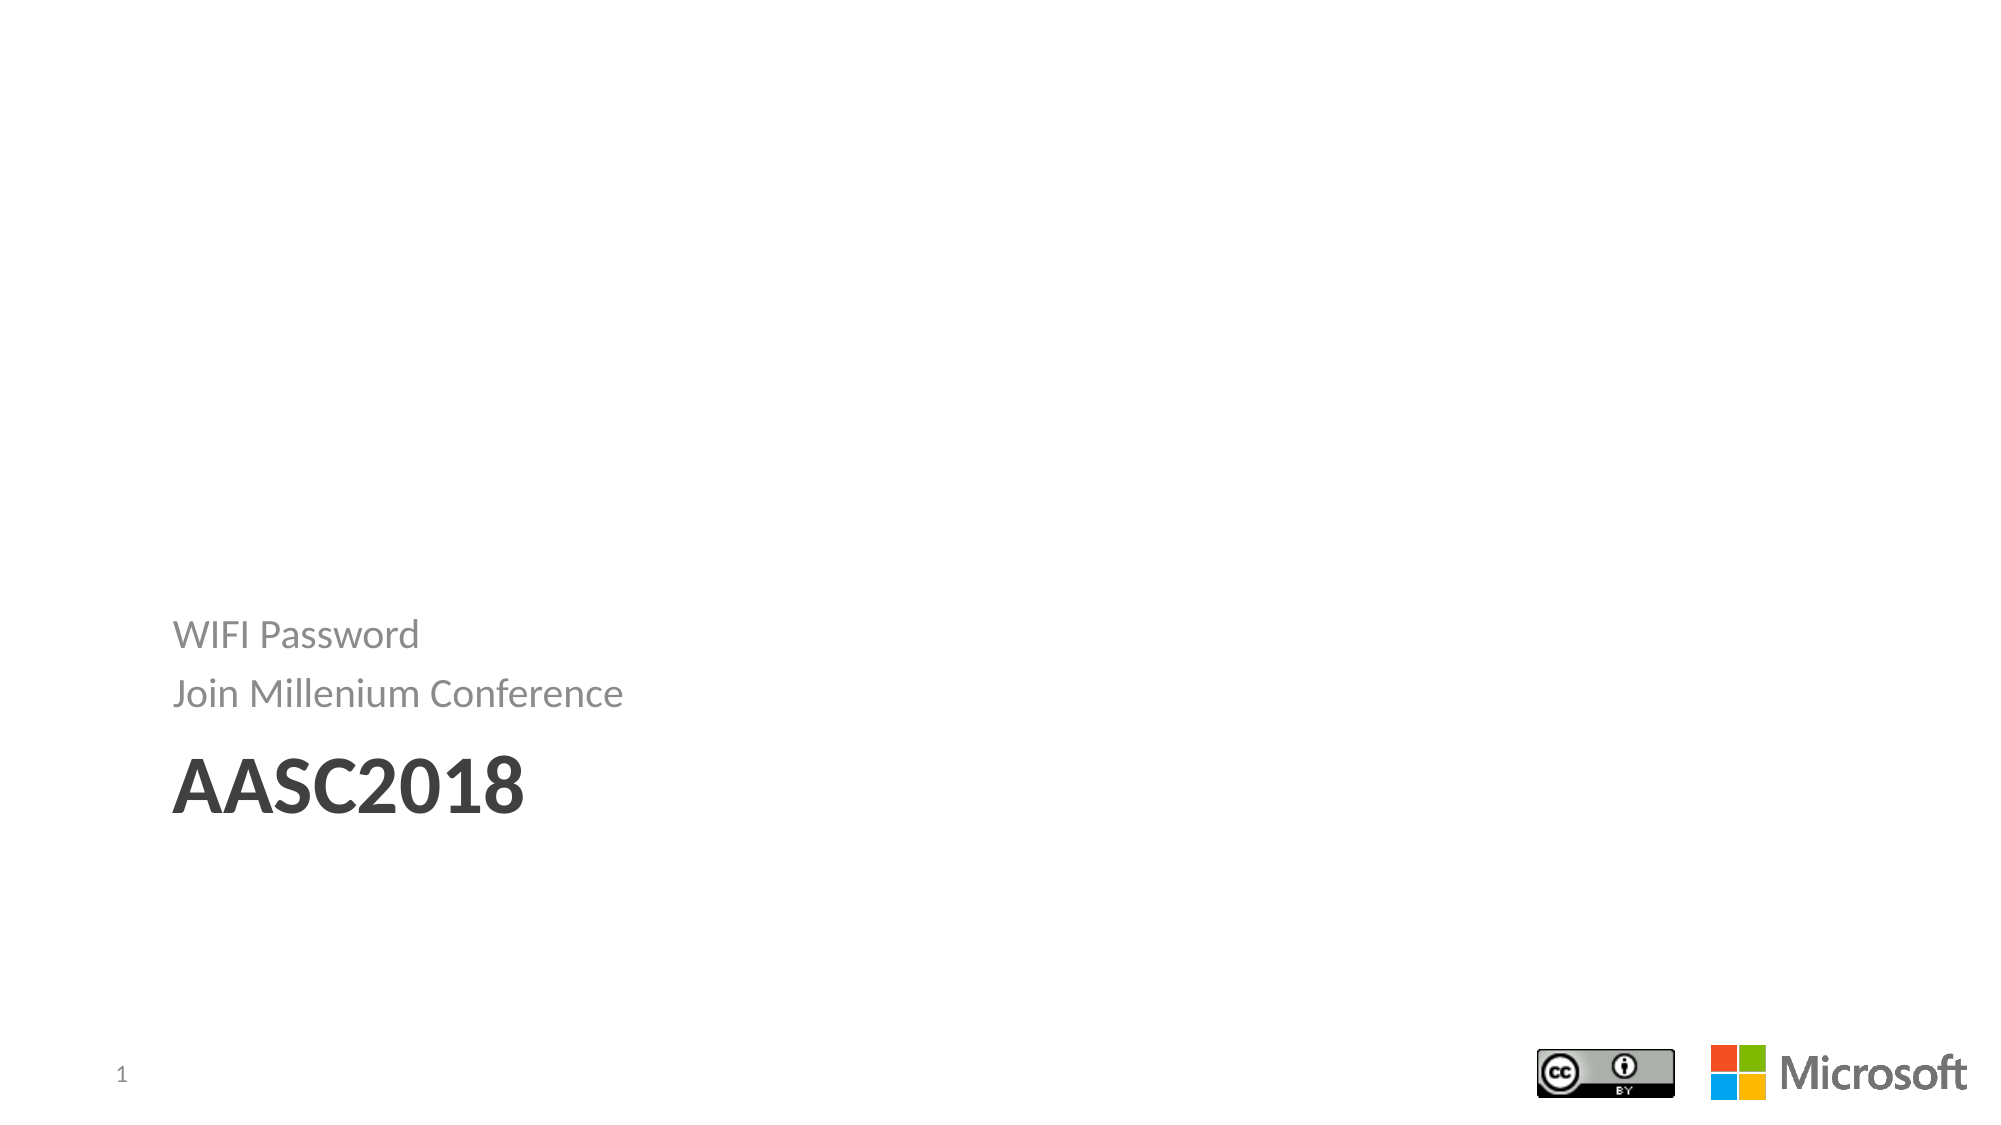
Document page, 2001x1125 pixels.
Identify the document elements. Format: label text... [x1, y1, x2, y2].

list WIFI Password Join Millenium Conference [157, 476, 1858, 723]
picture [1537, 990, 2001, 1125]
slide_number 1 [100, 1042, 568, 1103]
title AASC2018 [157, 723, 1858, 947]
